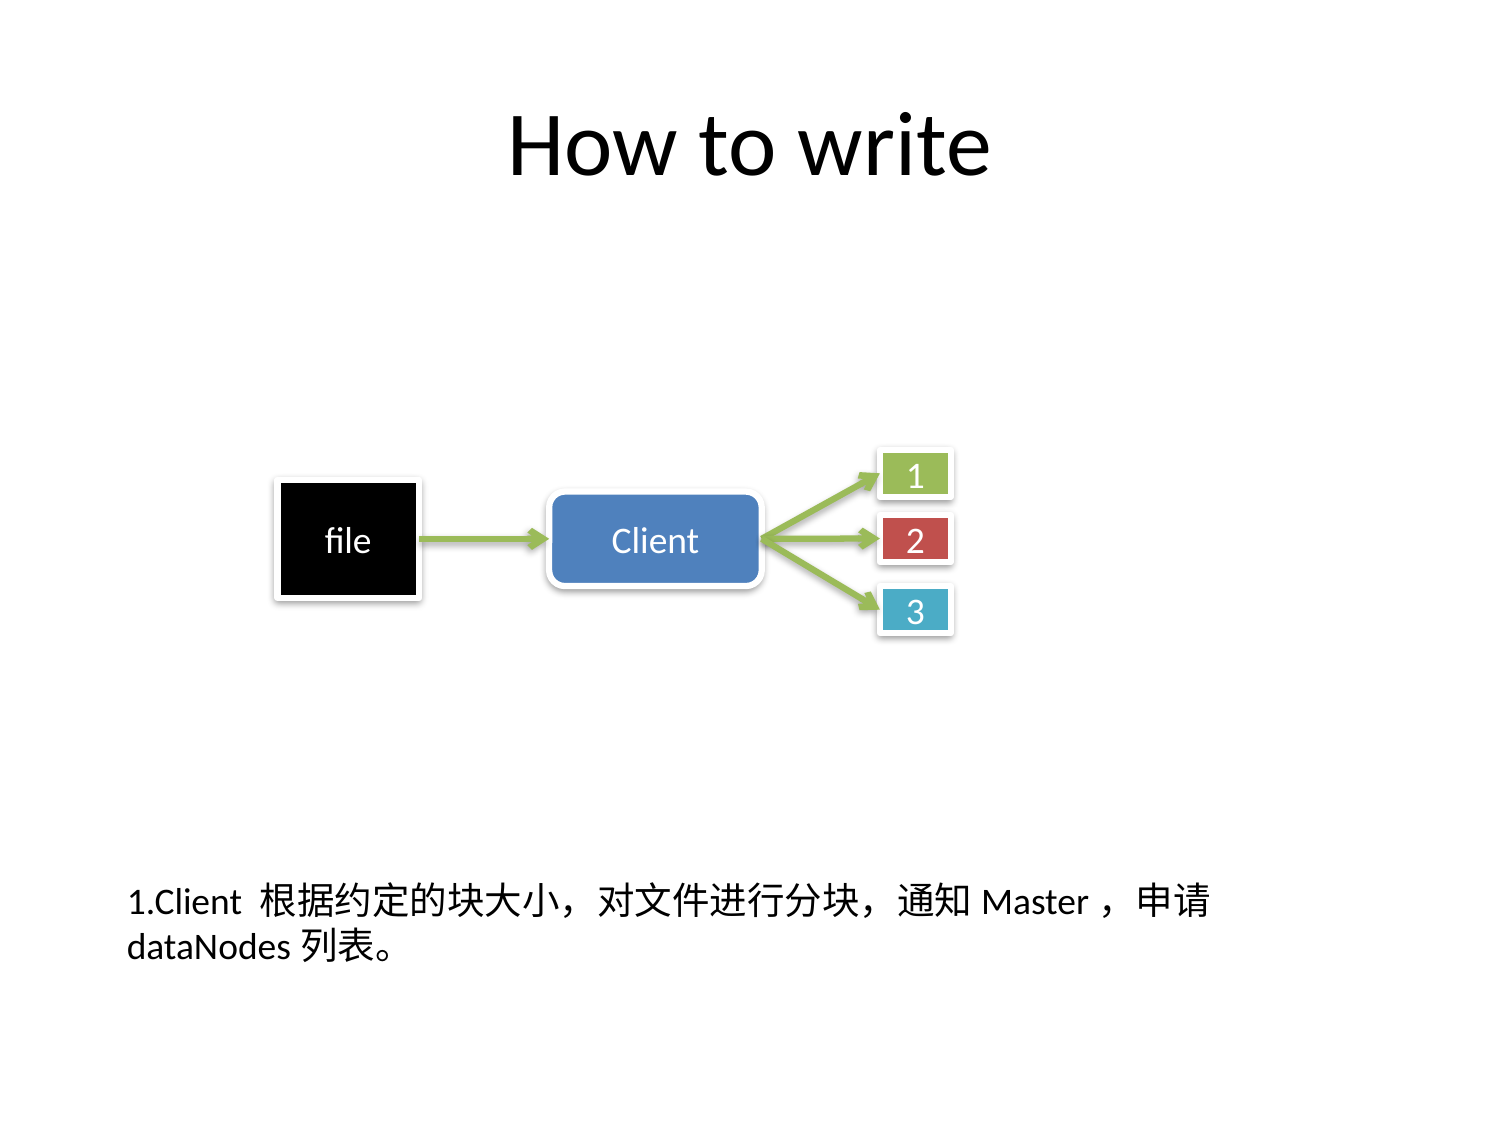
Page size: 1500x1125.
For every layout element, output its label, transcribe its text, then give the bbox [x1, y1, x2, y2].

text_box 2 [885, 512, 954, 565]
text_box 1 [877, 447, 954, 500]
title How to write [75, 45, 1425, 233]
text_box 1.Client 根据约定的块大小，对文件进行分块，通知Master，申请dataNodes列表。 [112, 869, 1353, 975]
text_box Client [545, 488, 756, 590]
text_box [761, 538, 881, 610]
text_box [761, 473, 881, 537]
text_box file [274, 477, 422, 601]
text_box 3 [877, 583, 954, 636]
